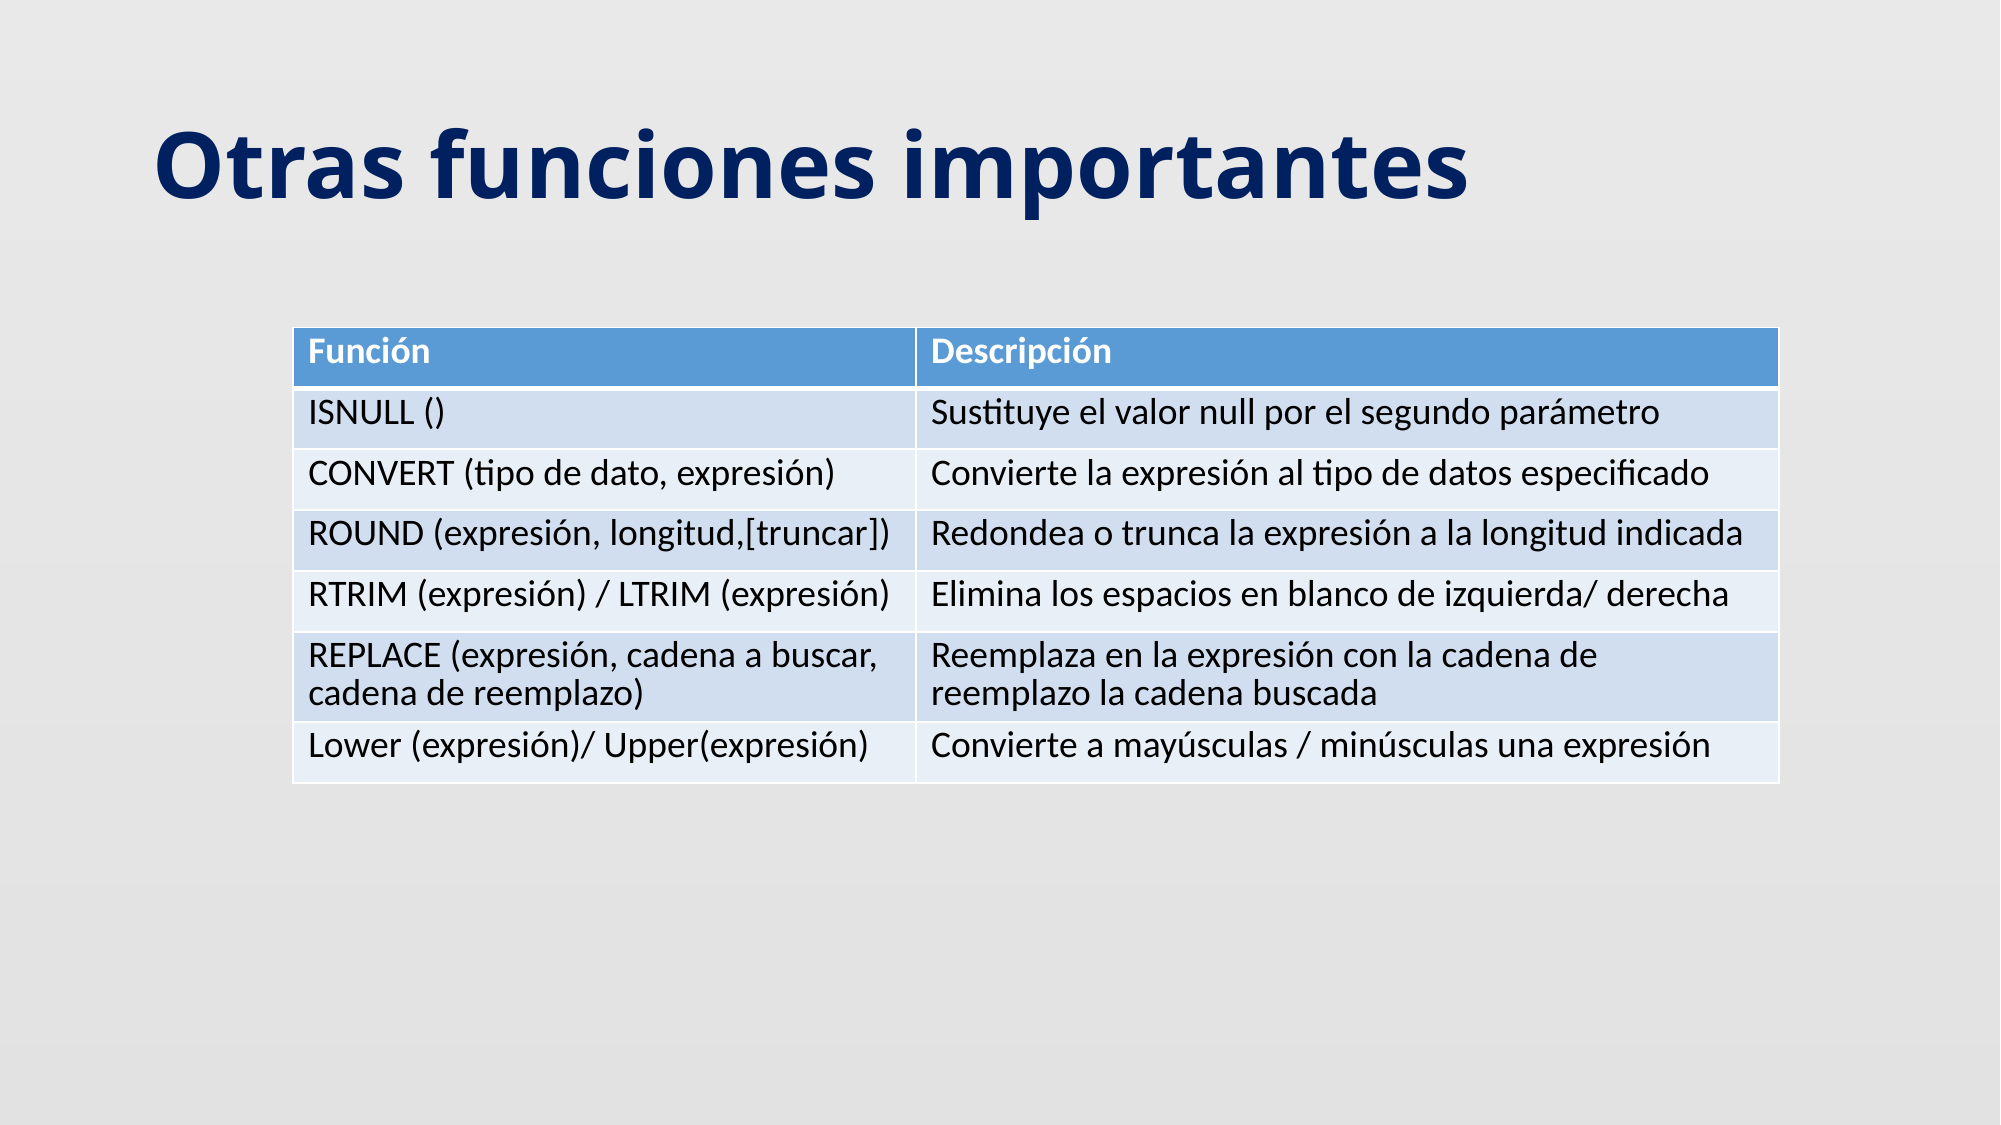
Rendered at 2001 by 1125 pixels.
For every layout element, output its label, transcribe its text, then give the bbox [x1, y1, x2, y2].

table_cell ROUND (expresión, longitud,[truncar]) [294, 511, 915, 570]
title Otras funciones importantes [137, 59, 1863, 278]
table_cell Sustituye el valor null por el segundo parámetro [917, 391, 1778, 448]
table_cell Convierte a mayúsculas / minúsculas una expresión [917, 723, 1778, 782]
table_cell ISNULL () [294, 391, 915, 448]
table_cell Redondea o trunca la expresión a la longitud indicada [917, 511, 1778, 570]
table_cell RTRIM (expresión) / LTRIM (expresión) [294, 572, 915, 631]
table_cell Reemplaza en la expresión con la cadena de reemplazo la cadena buscada [917, 633, 1778, 721]
table_header Función [294, 328, 915, 386]
table_header Descripción [917, 328, 1778, 386]
table_cell CONVERT (tipo de dato, expresión) [294, 450, 915, 509]
table_cell Lower (expresión)/ Upper(expresión) [294, 723, 915, 782]
table_cell Convierte la expresión al tipo de datos especificado [917, 450, 1778, 509]
table_cell REPLACE (expresión, cadena a buscar, cadena de reemplazo) [294, 633, 915, 721]
table_cell Elimina los espacios en blanco de izquierda/ derecha [917, 572, 1778, 631]
